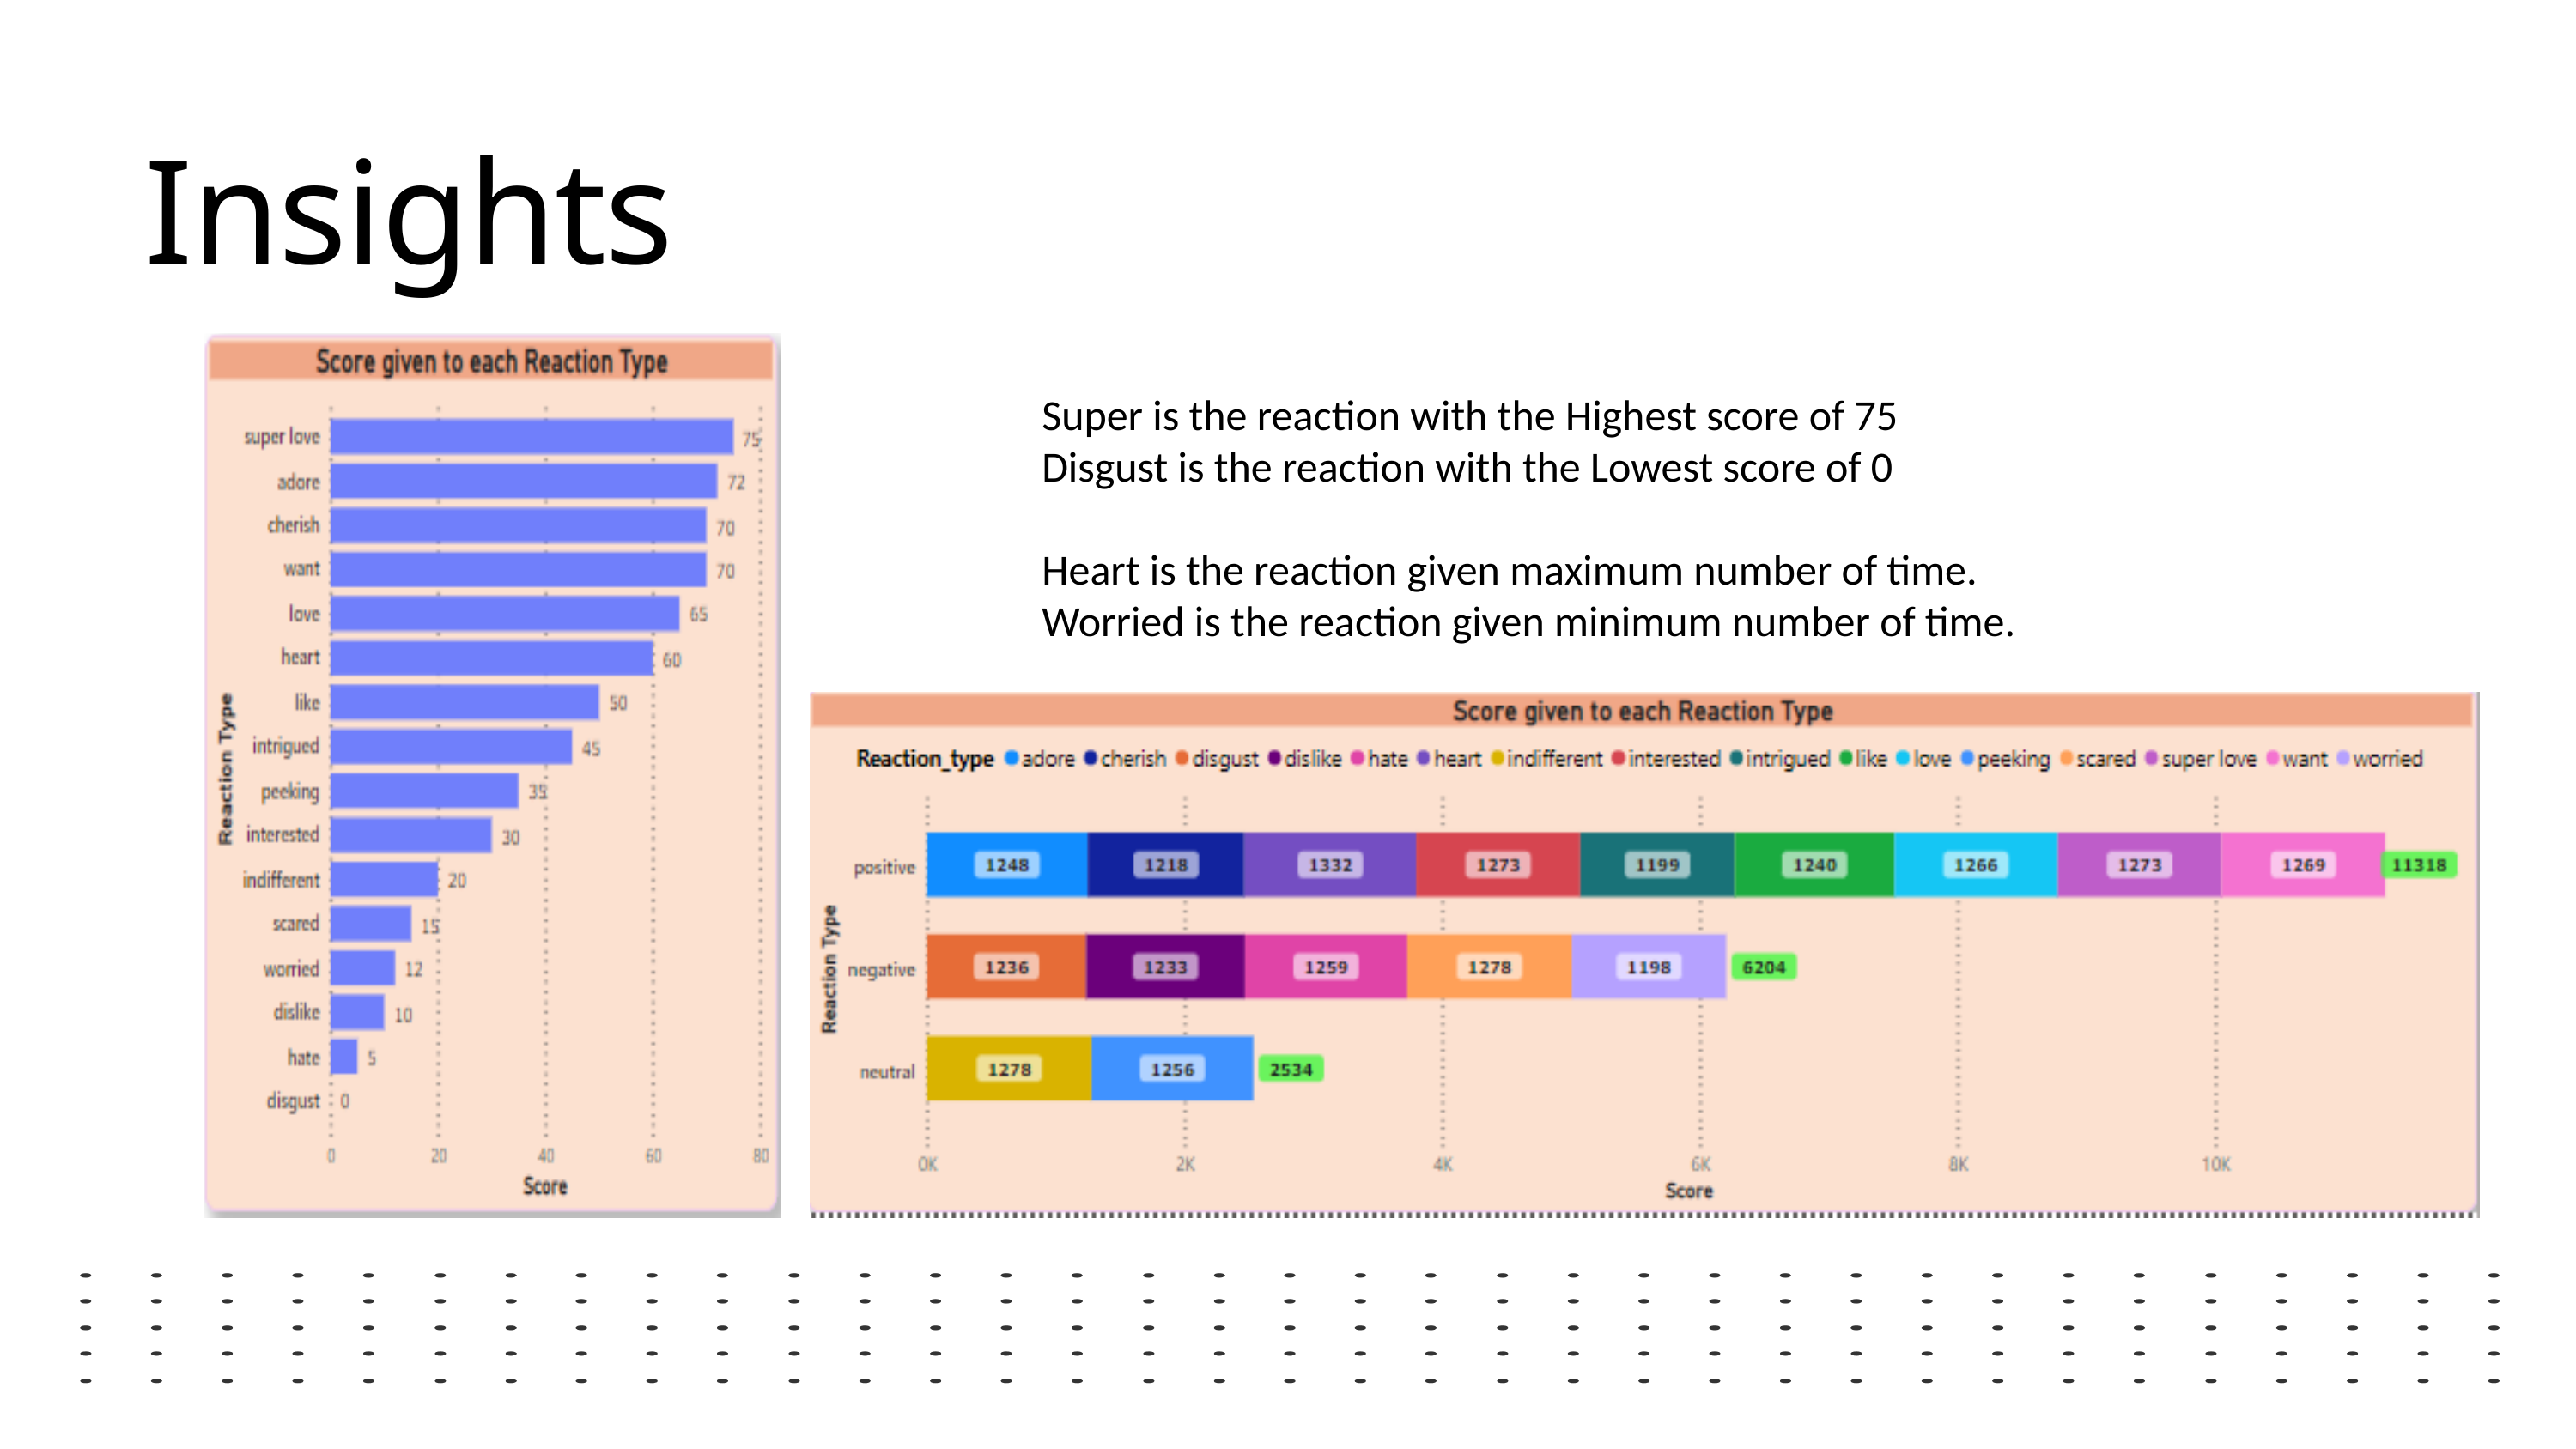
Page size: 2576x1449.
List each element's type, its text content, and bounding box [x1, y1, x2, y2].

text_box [72, 1270, 2504, 1385]
picture [810, 691, 2480, 1218]
text_box Super is the reaction with the Highest score of 75 Disgust is the reaction with the Lowest score of 0 Heart is the reaction given maximum number of time. Worried is the reaction given minimum number of time. [1029, 380, 2029, 691]
picture [204, 333, 781, 1218]
text_box Insights [144, 121, 799, 294]
